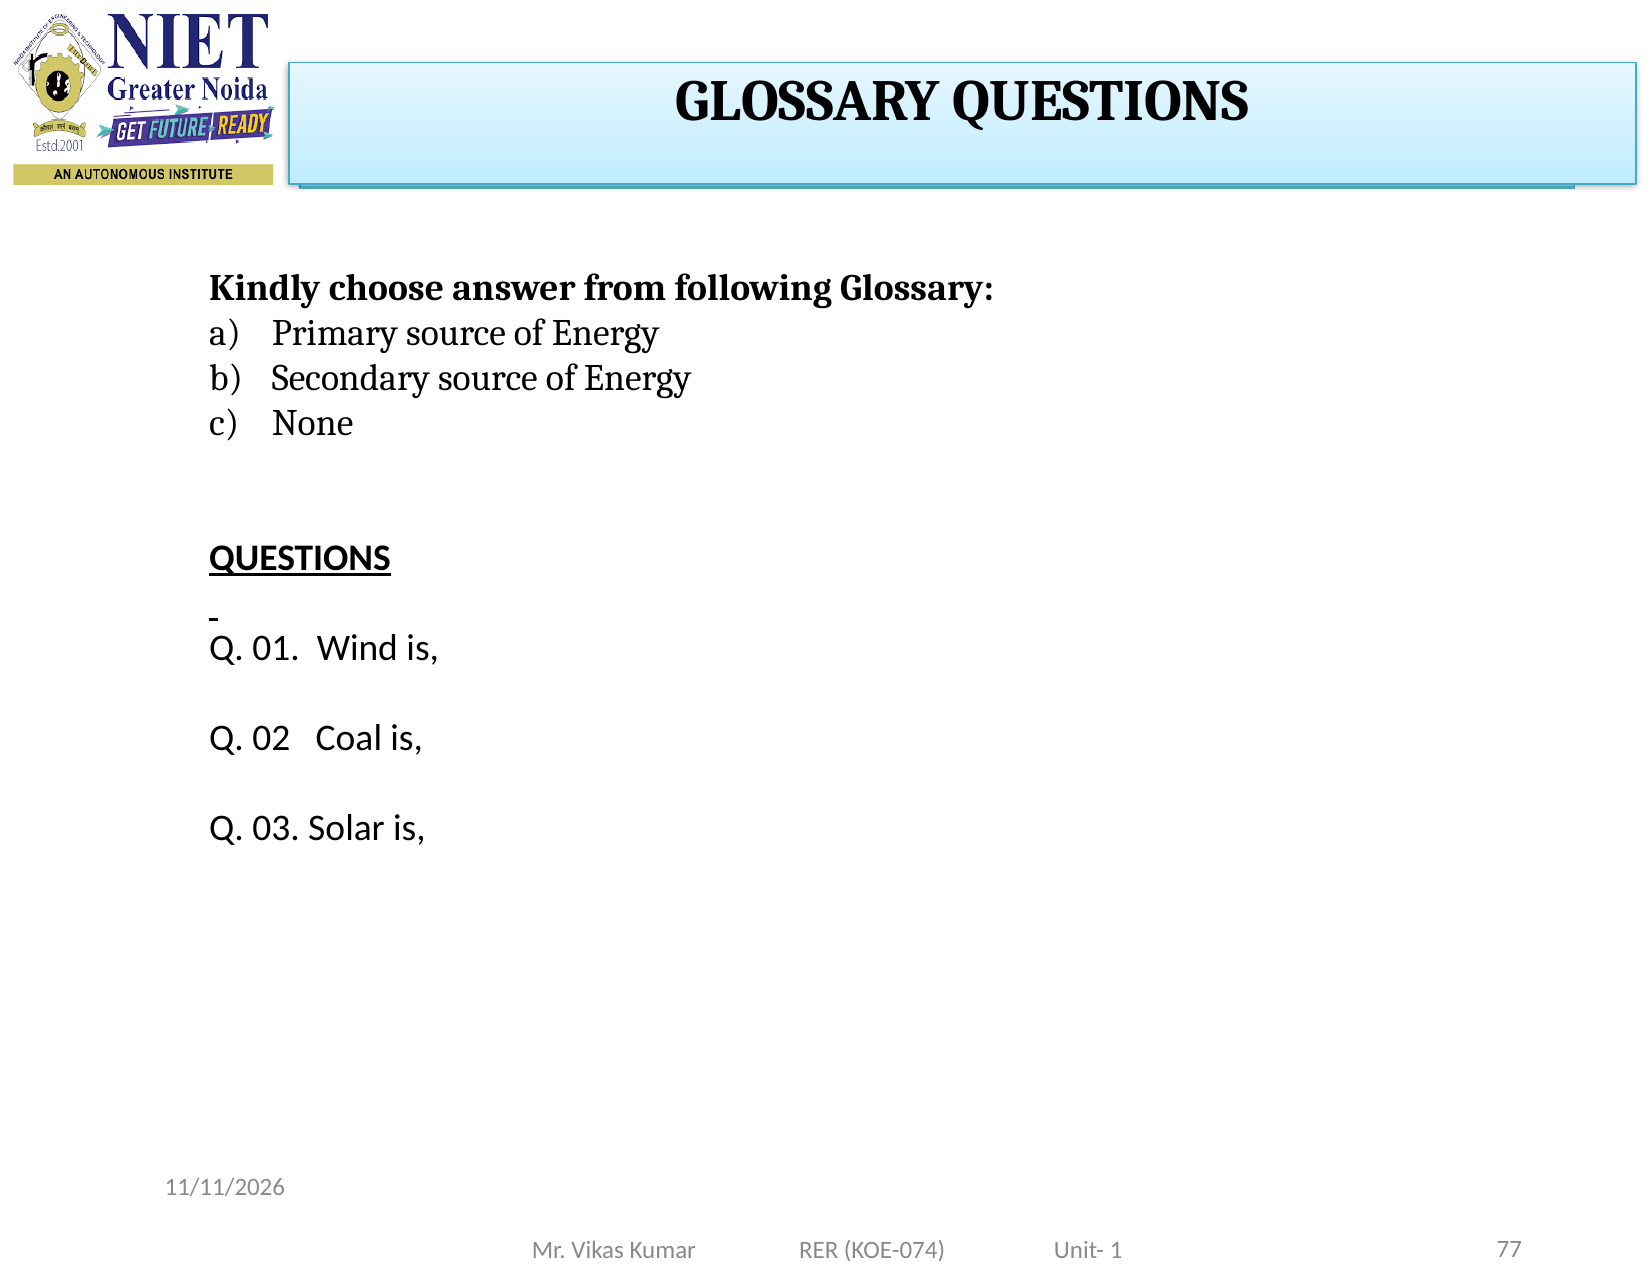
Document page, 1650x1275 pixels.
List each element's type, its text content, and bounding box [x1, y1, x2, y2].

picture [13, 13, 276, 185]
footer Mr. Vikas Kumar RER (KOE-074) Unit- 1 [529, 1237, 1143, 1263]
text_box Kindly choose answer from following Glossary: Primary source of Energy Secondary source of Energy None QUESTIONS Q. 01. Wind is, Q. 02 Coal is, Q. 03. Solar is, [192, 254, 1417, 902]
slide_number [162, 1175, 398, 1201]
title GLOSSARY QUESTIONS [288, 62, 1637, 185]
